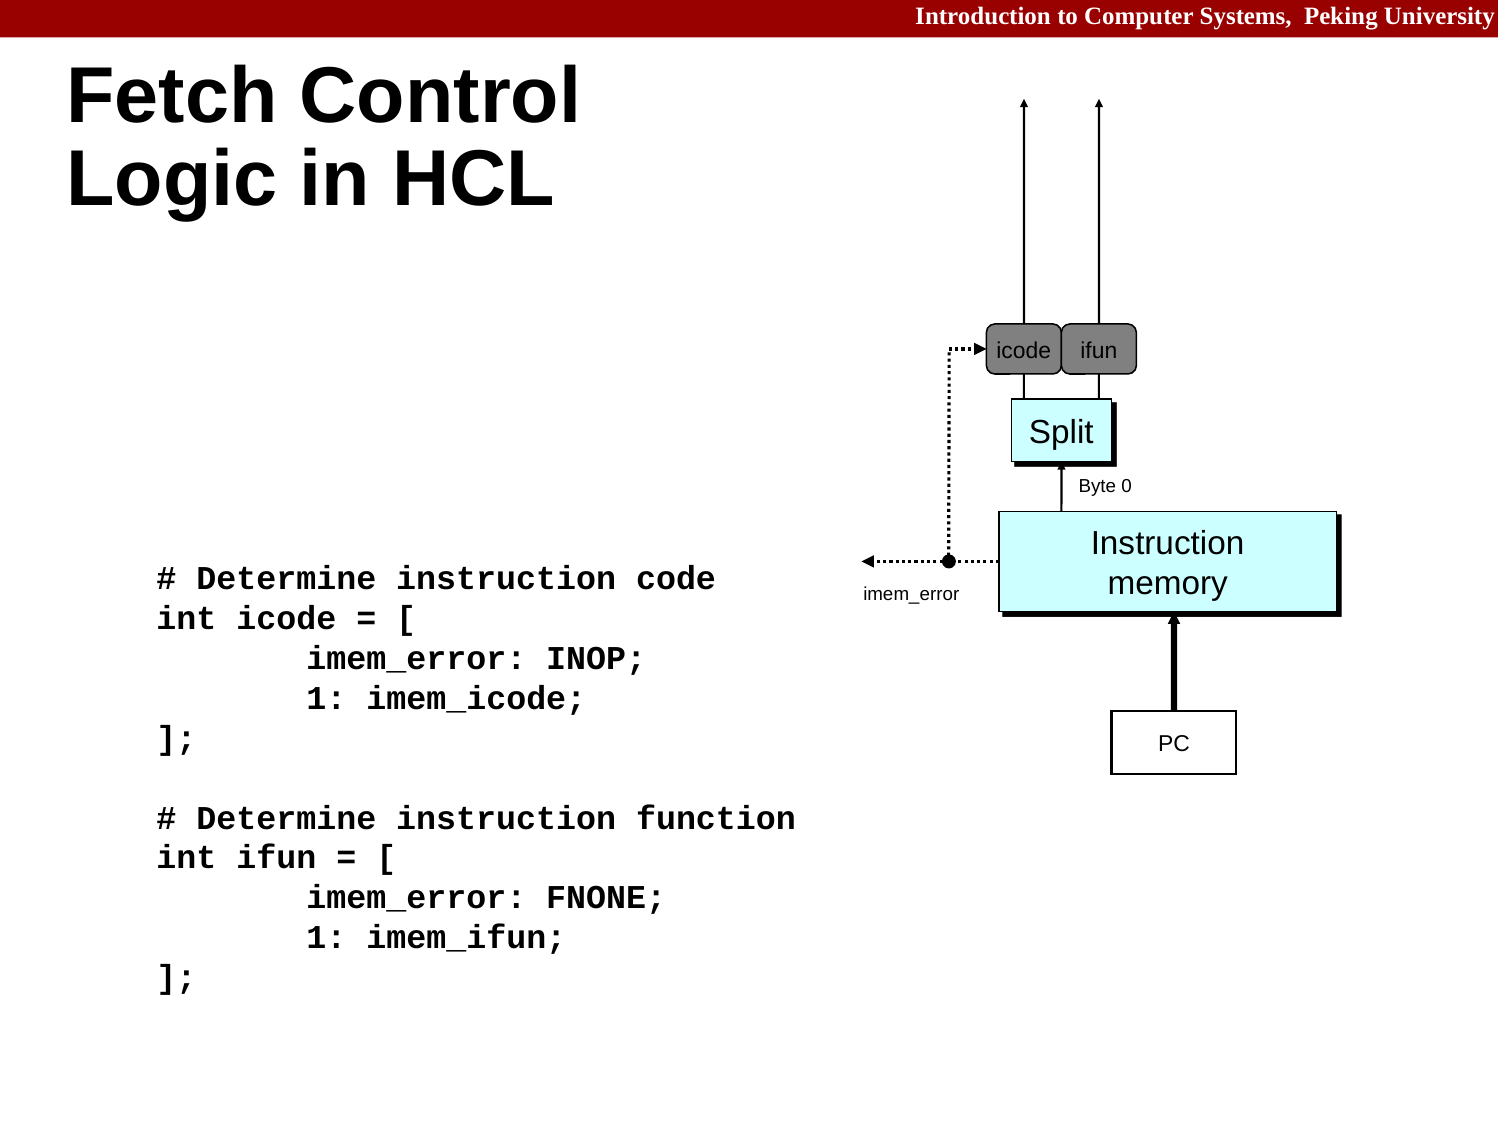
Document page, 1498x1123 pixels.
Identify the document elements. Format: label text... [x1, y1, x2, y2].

title Fetch Control Logic in HCL [66, 40, 751, 238]
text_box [836, 98, 1337, 775]
text_box # Determine instruction code int icode = [ imem_error: INOP; 1: imem_icode; ]; # Determine instruction function int ifun = [ imem_error: FNONE; 1: imem_ifun; ]; [148, 548, 1462, 1003]
